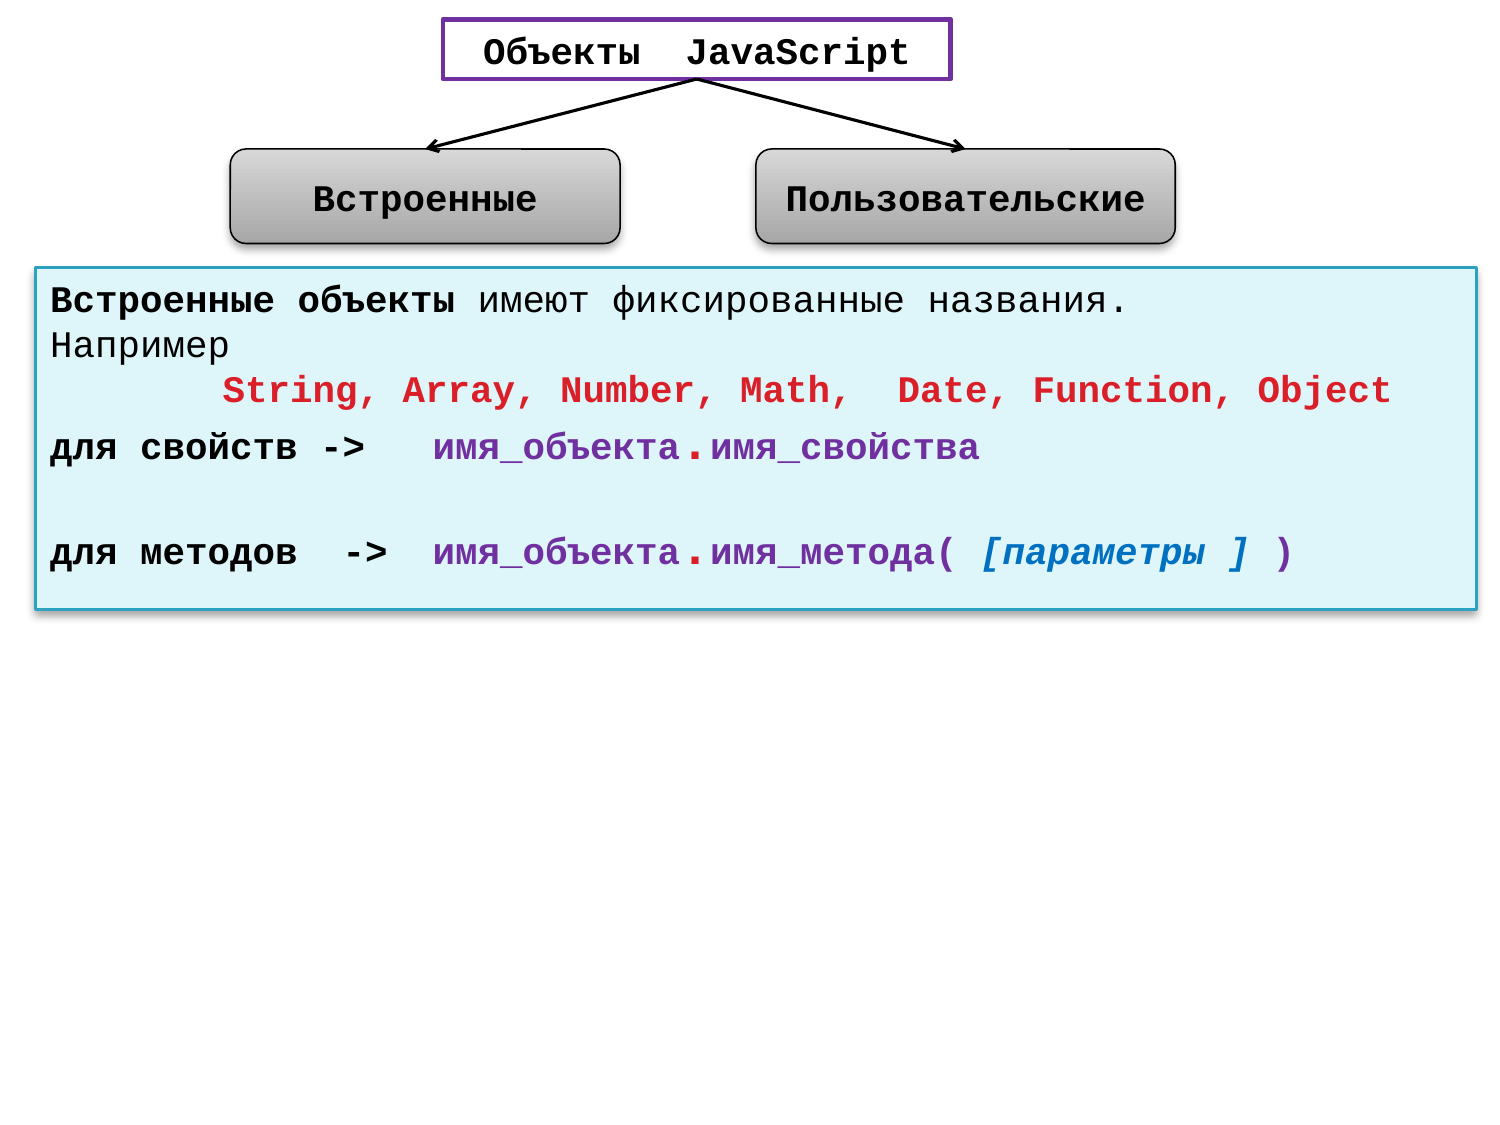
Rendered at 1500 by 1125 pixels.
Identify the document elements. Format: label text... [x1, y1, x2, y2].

text_box Встроенные объекты имеют фиксированные названия. Например String, Array, Number, Math, Date, Function, Object для свойств -> имя_объекта.имя_свойства для методов -> имя_объекта.имя_метода( [параметры ] ) [35, 266, 1477, 610]
text_box Встроенные [229, 148, 621, 245]
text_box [424, 79, 696, 150]
text_box Пользовательские [755, 148, 1177, 245]
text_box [696, 79, 966, 150]
text_box Объекты JavaScript [442, 19, 951, 79]
